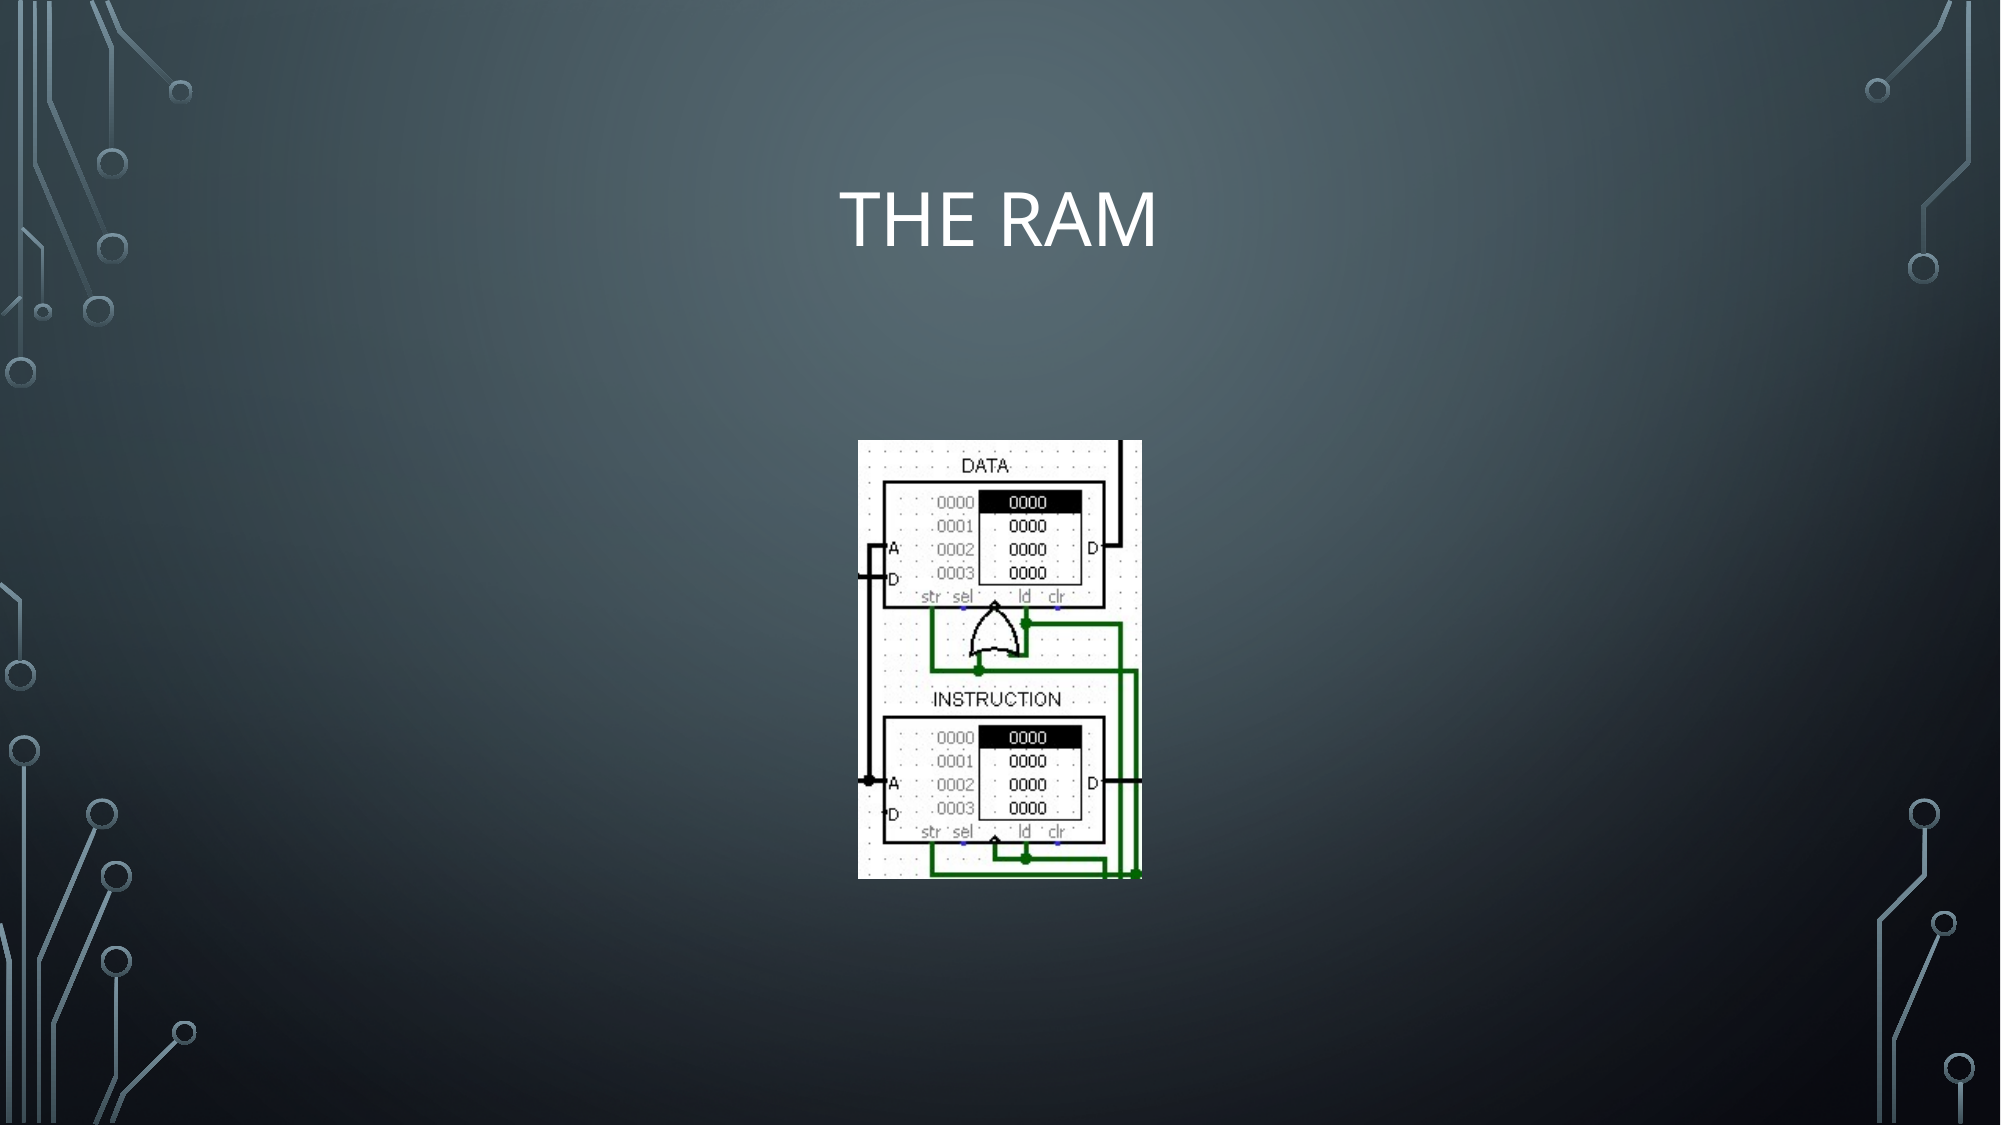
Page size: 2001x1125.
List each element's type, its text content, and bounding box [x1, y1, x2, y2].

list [858, 440, 1142, 879]
title THE RAM [187, 101, 1813, 344]
